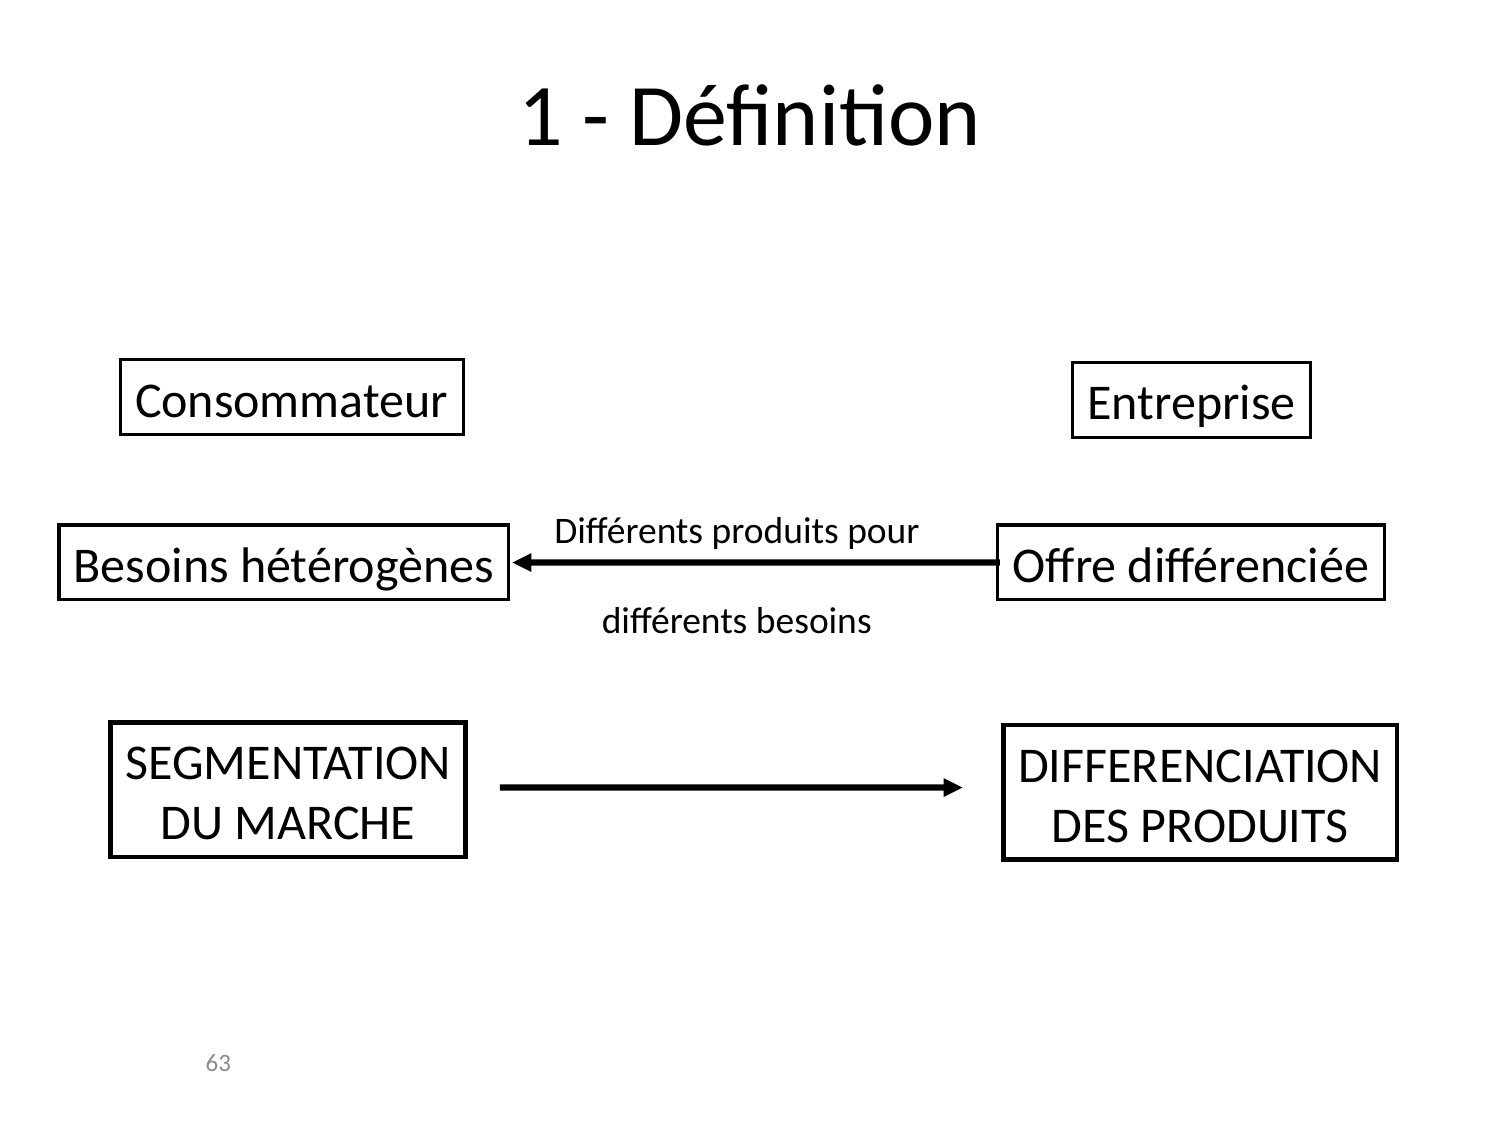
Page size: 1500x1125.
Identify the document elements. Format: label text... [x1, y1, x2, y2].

title 1 - Définition [112, 50, 1388, 171]
text_box Consommateur [120, 359, 464, 435]
text_box DIFFERENCIATION DES PRODUITS [1003, 724, 1398, 860]
slide_number 63 [190, 1024, 504, 1100]
text_box Différents produits pour différents besoins [539, 498, 935, 562]
text_box Besoins hétérogènes [58, 524, 509, 600]
text_box Offre différenciée [997, 524, 1385, 600]
text_box SEGMENTATION DU MARCHE [110, 722, 466, 858]
text_box Entreprise [1072, 362, 1311, 438]
text_box [512, 556, 1000, 569]
text_box [499, 781, 963, 794]
text_box Différents produits pour différents besoins [539, 563, 935, 649]
